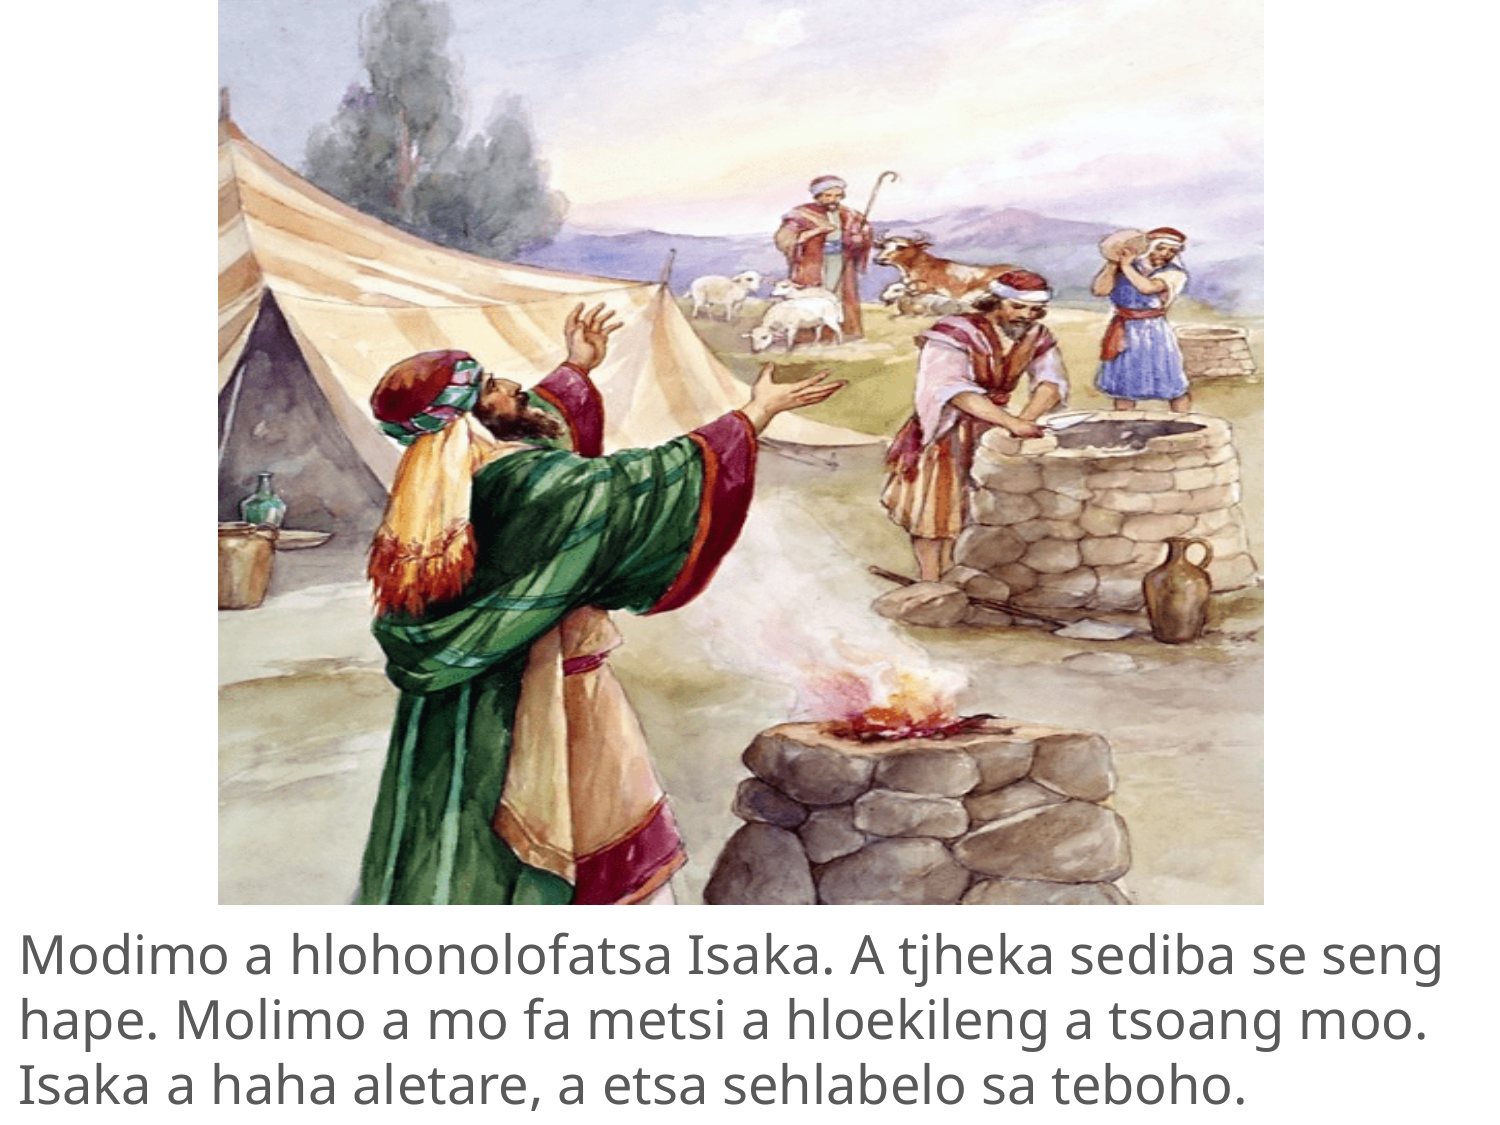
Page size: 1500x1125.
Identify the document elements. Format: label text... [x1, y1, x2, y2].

text_box Modimo a hlohonolofatsa Isaka. A tjheka sediba se seng hape. Molimo a mo fa metsi a hloekileng a tsoang moo. Isaka a haha aletare, a etsa sehlabelo sa teboho. [3, 912, 1489, 1123]
picture [218, 0, 1264, 906]
